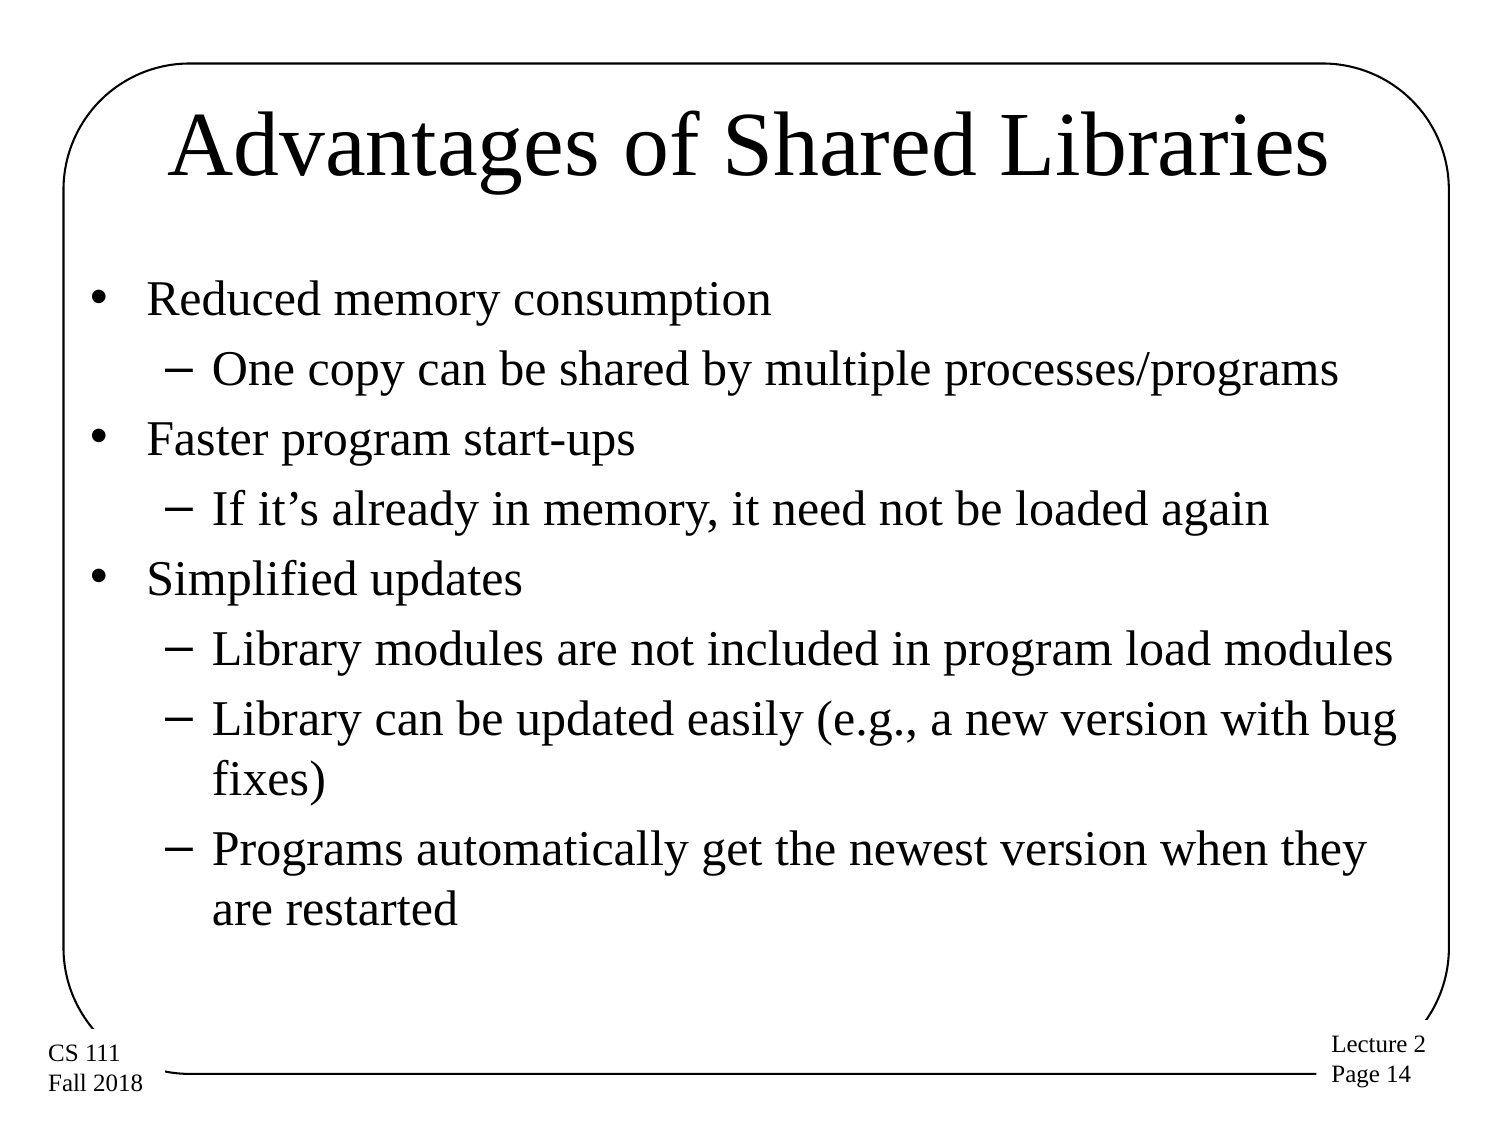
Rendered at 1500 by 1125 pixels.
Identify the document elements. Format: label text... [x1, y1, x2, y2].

title Advantages of Shared Libraries [74, 44, 1426, 233]
list Reduced memory consumption One copy can be shared by multiple processes/programs Faster program start-ups If it’s already in memory, it need not be loaded again Simplified updates Library modules are not included in program load modules Library can be updated easily (e.g., a new version with bug fixes) Programs automatically get the newest version when they are restarted [74, 258, 1426, 1001]
